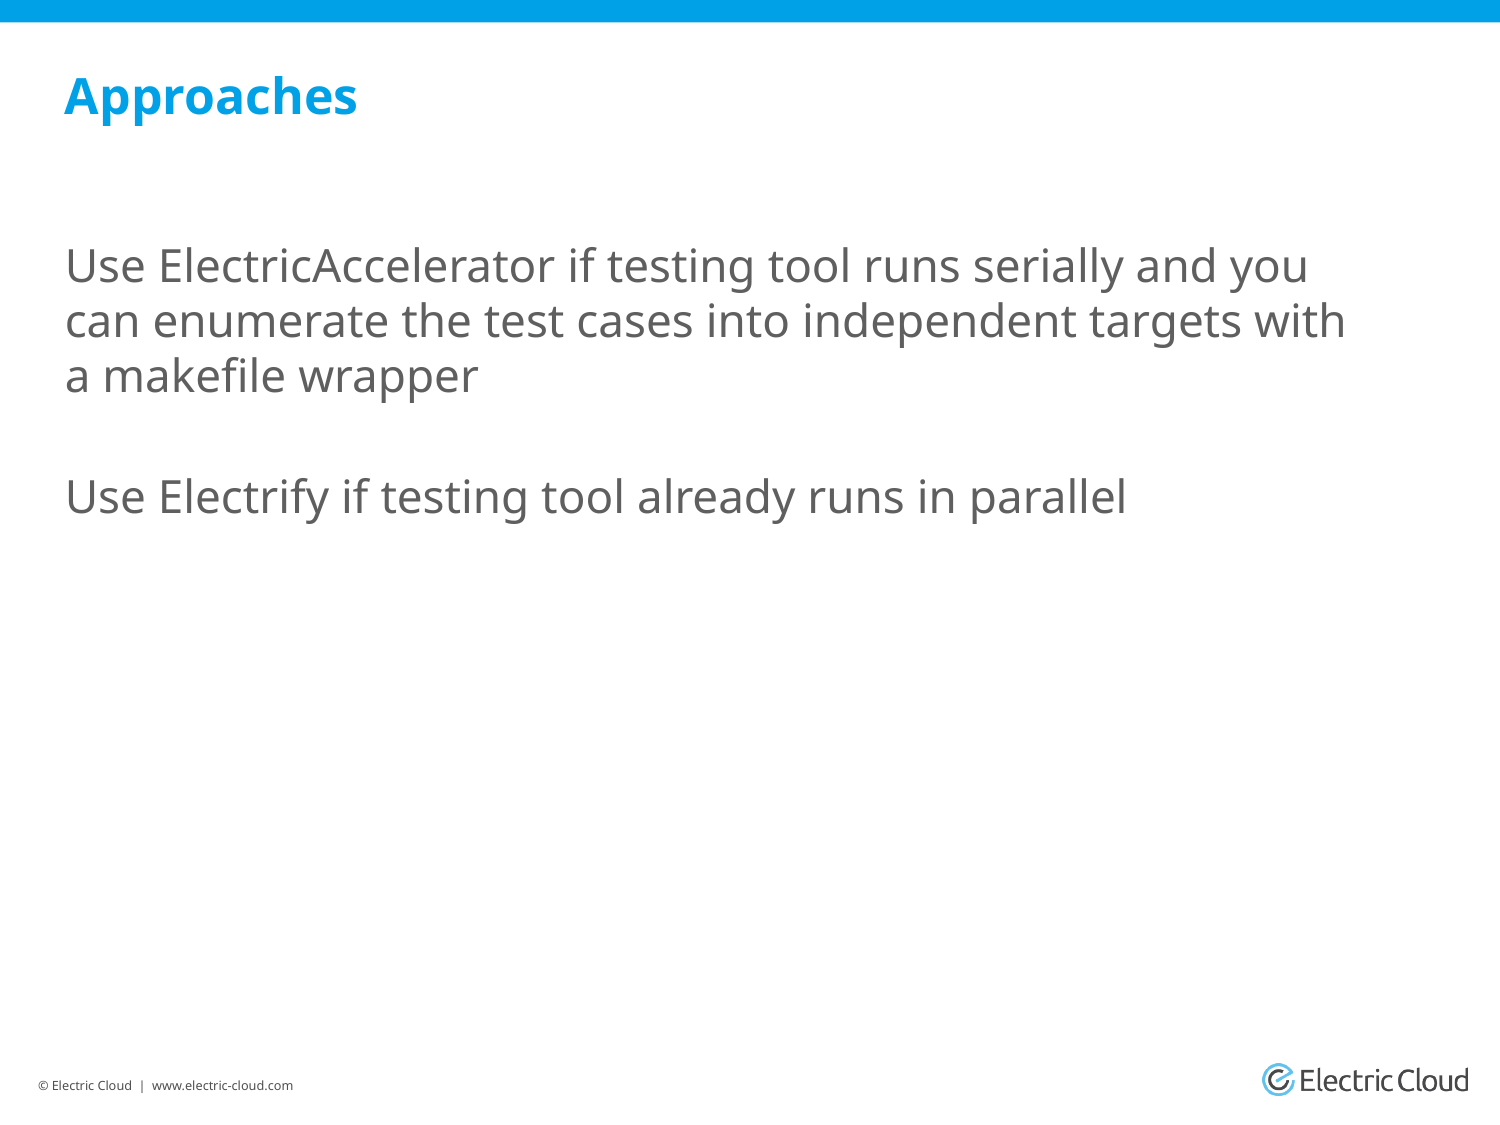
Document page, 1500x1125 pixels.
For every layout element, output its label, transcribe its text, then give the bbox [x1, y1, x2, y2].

list Use ElectricAccelerator if testing tool runs serially and you can enumerate the test cases into independent targets with a makefile wrapper Use Electrify if testing tool already runs in parallel [50, 229, 1385, 950]
title Approaches [50, 56, 1385, 158]
picture [1262, 1063, 1468, 1096]
